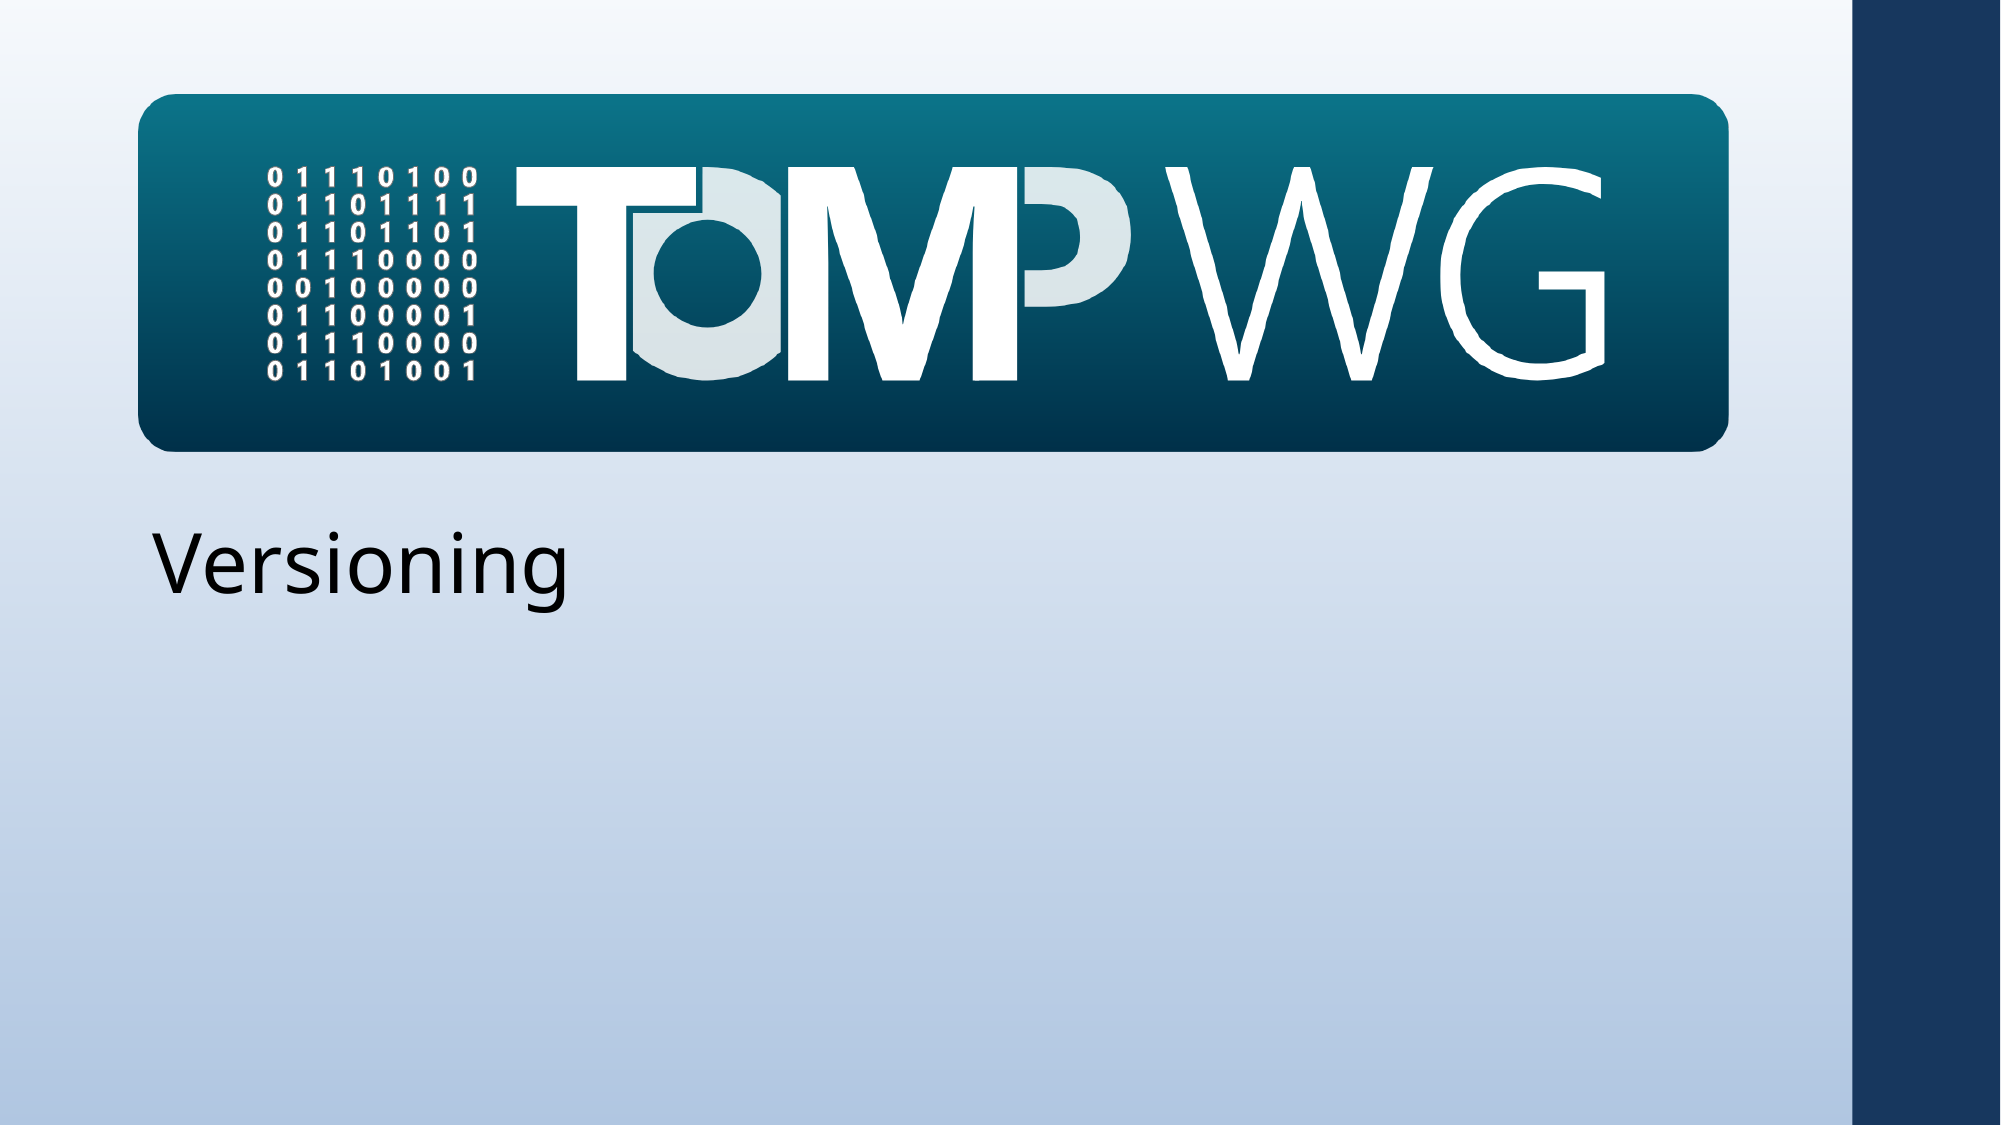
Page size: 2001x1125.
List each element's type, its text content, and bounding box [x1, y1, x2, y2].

picture [408, 194, 417, 215]
picture [378, 167, 393, 187]
picture [434, 222, 449, 242]
picture [298, 222, 306, 242]
picture [434, 250, 449, 270]
picture [789, 168, 1017, 380]
picture [353, 249, 362, 270]
picture [296, 278, 310, 298]
picture [434, 360, 449, 381]
picture [326, 194, 334, 215]
picture [434, 278, 449, 298]
picture [351, 222, 365, 242]
picture [406, 250, 421, 270]
picture [633, 168, 780, 380]
picture [378, 333, 393, 353]
picture [298, 167, 306, 187]
picture [436, 194, 445, 215]
picture [517, 168, 695, 380]
picture [462, 167, 476, 187]
picture [268, 333, 283, 353]
picture [434, 333, 449, 353]
picture [268, 194, 283, 215]
picture [326, 222, 334, 242]
picture [378, 305, 393, 326]
picture [137, 93, 1729, 135]
picture [353, 332, 362, 353]
picture [351, 194, 365, 215]
picture [268, 305, 283, 326]
picture [137, 416, 1729, 453]
picture [408, 222, 417, 242]
picture [406, 333, 421, 353]
picture [434, 167, 449, 187]
picture [1166, 168, 1432, 380]
picture [406, 305, 421, 326]
picture [351, 360, 365, 381]
picture [464, 304, 473, 326]
picture [464, 194, 473, 215]
picture [326, 304, 334, 326]
picture [406, 278, 421, 298]
list Versioning [138, 488, 663, 970]
picture [268, 250, 283, 270]
picture [464, 222, 473, 242]
picture [351, 278, 365, 298]
picture [462, 333, 476, 353]
picture [462, 250, 476, 270]
picture [464, 360, 473, 380]
picture [462, 278, 476, 298]
picture [381, 360, 389, 380]
picture [351, 305, 365, 326]
picture [326, 277, 334, 298]
picture [298, 249, 306, 270]
picture [434, 305, 449, 326]
picture [381, 222, 389, 242]
picture [1025, 168, 1130, 306]
picture [381, 194, 389, 215]
picture [1441, 168, 1604, 380]
picture [298, 332, 306, 353]
picture [326, 167, 334, 187]
picture [298, 360, 306, 380]
picture [408, 167, 417, 187]
picture [298, 194, 306, 215]
picture [406, 361, 421, 381]
picture [268, 222, 283, 242]
picture [353, 167, 362, 187]
picture [326, 249, 334, 270]
picture [268, 278, 283, 298]
picture [268, 167, 283, 187]
picture [298, 304, 306, 326]
picture [378, 278, 393, 298]
picture [378, 250, 393, 270]
picture [326, 332, 334, 353]
picture [268, 361, 283, 381]
picture [326, 360, 334, 380]
